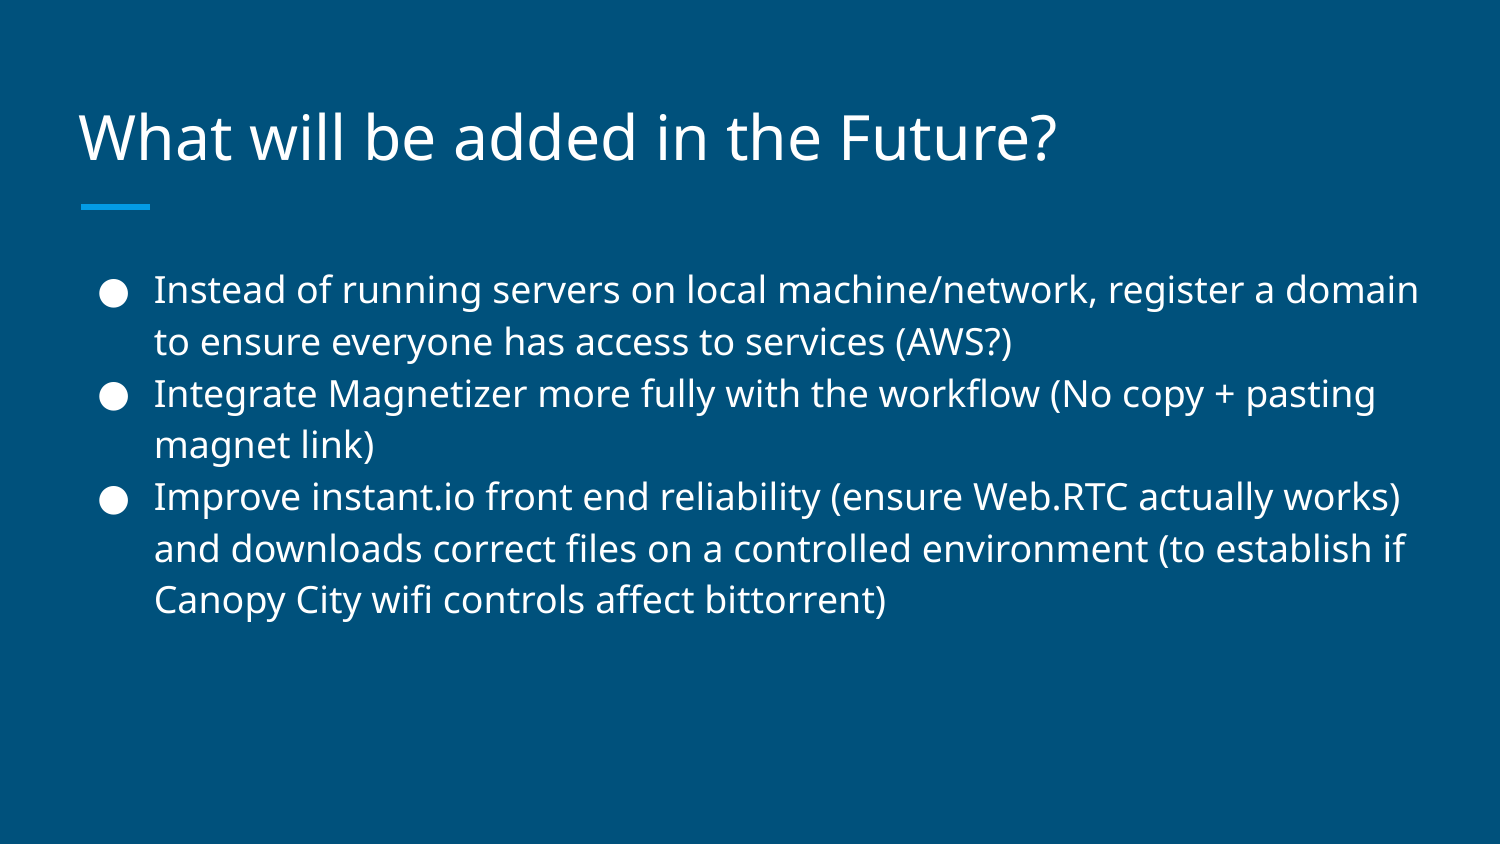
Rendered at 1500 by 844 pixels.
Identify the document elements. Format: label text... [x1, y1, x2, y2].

list Instead of running servers on local machine/network, register a domain to ensure everyone has access to services (AWS?) Integrate Magnetizer more fully with the workflow (No copy + pasting magnet link) Improve instant.io front end reliability (ensure Web.RTC actually works) and downloads correct files on a controlled environment (to establish if Canopy City wifi controls affect bittorrent) [63, 244, 1437, 750]
title What will be added in the Future? [63, 75, 1437, 188]
